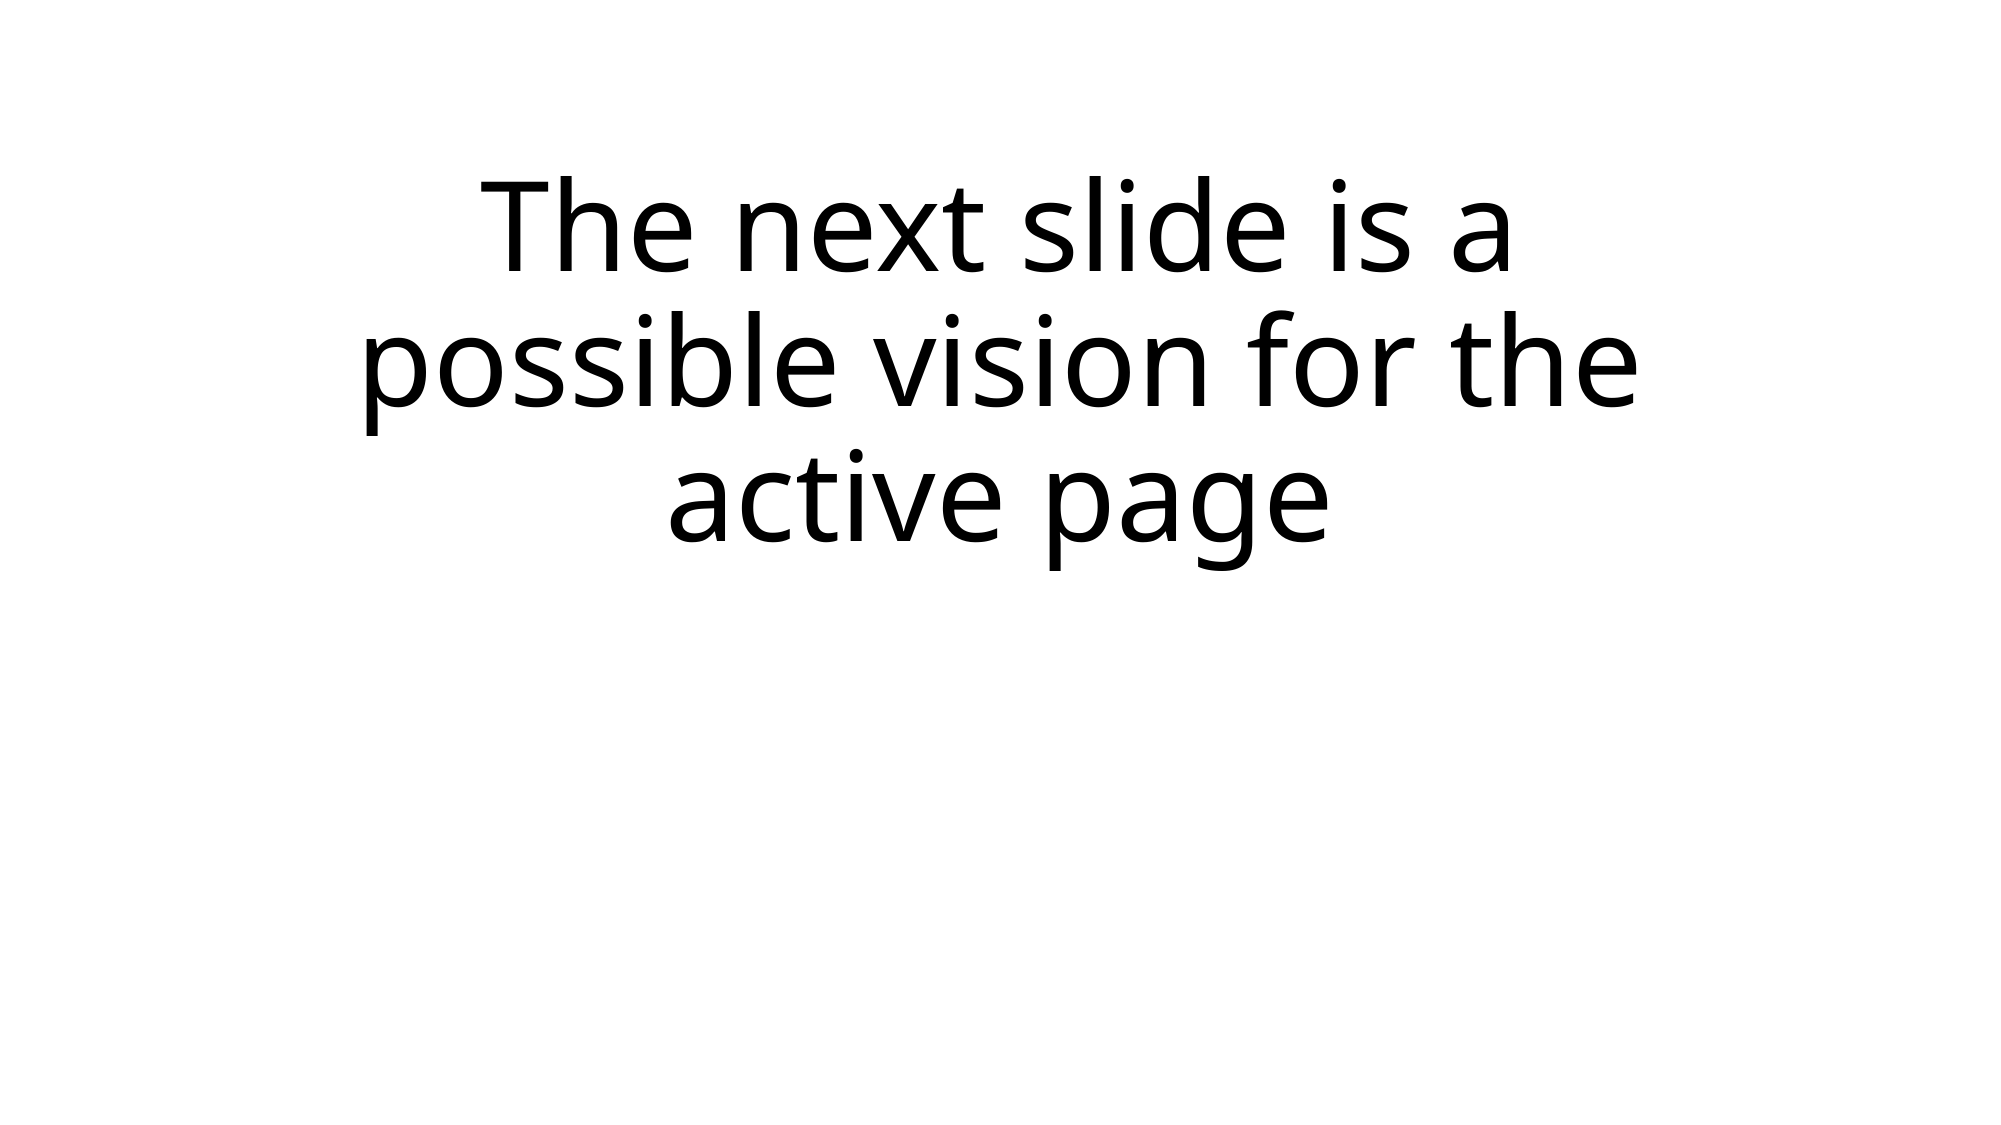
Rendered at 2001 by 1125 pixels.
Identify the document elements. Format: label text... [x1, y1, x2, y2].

title The next slide is a possible vision for the active page [249, 184, 1750, 576]
